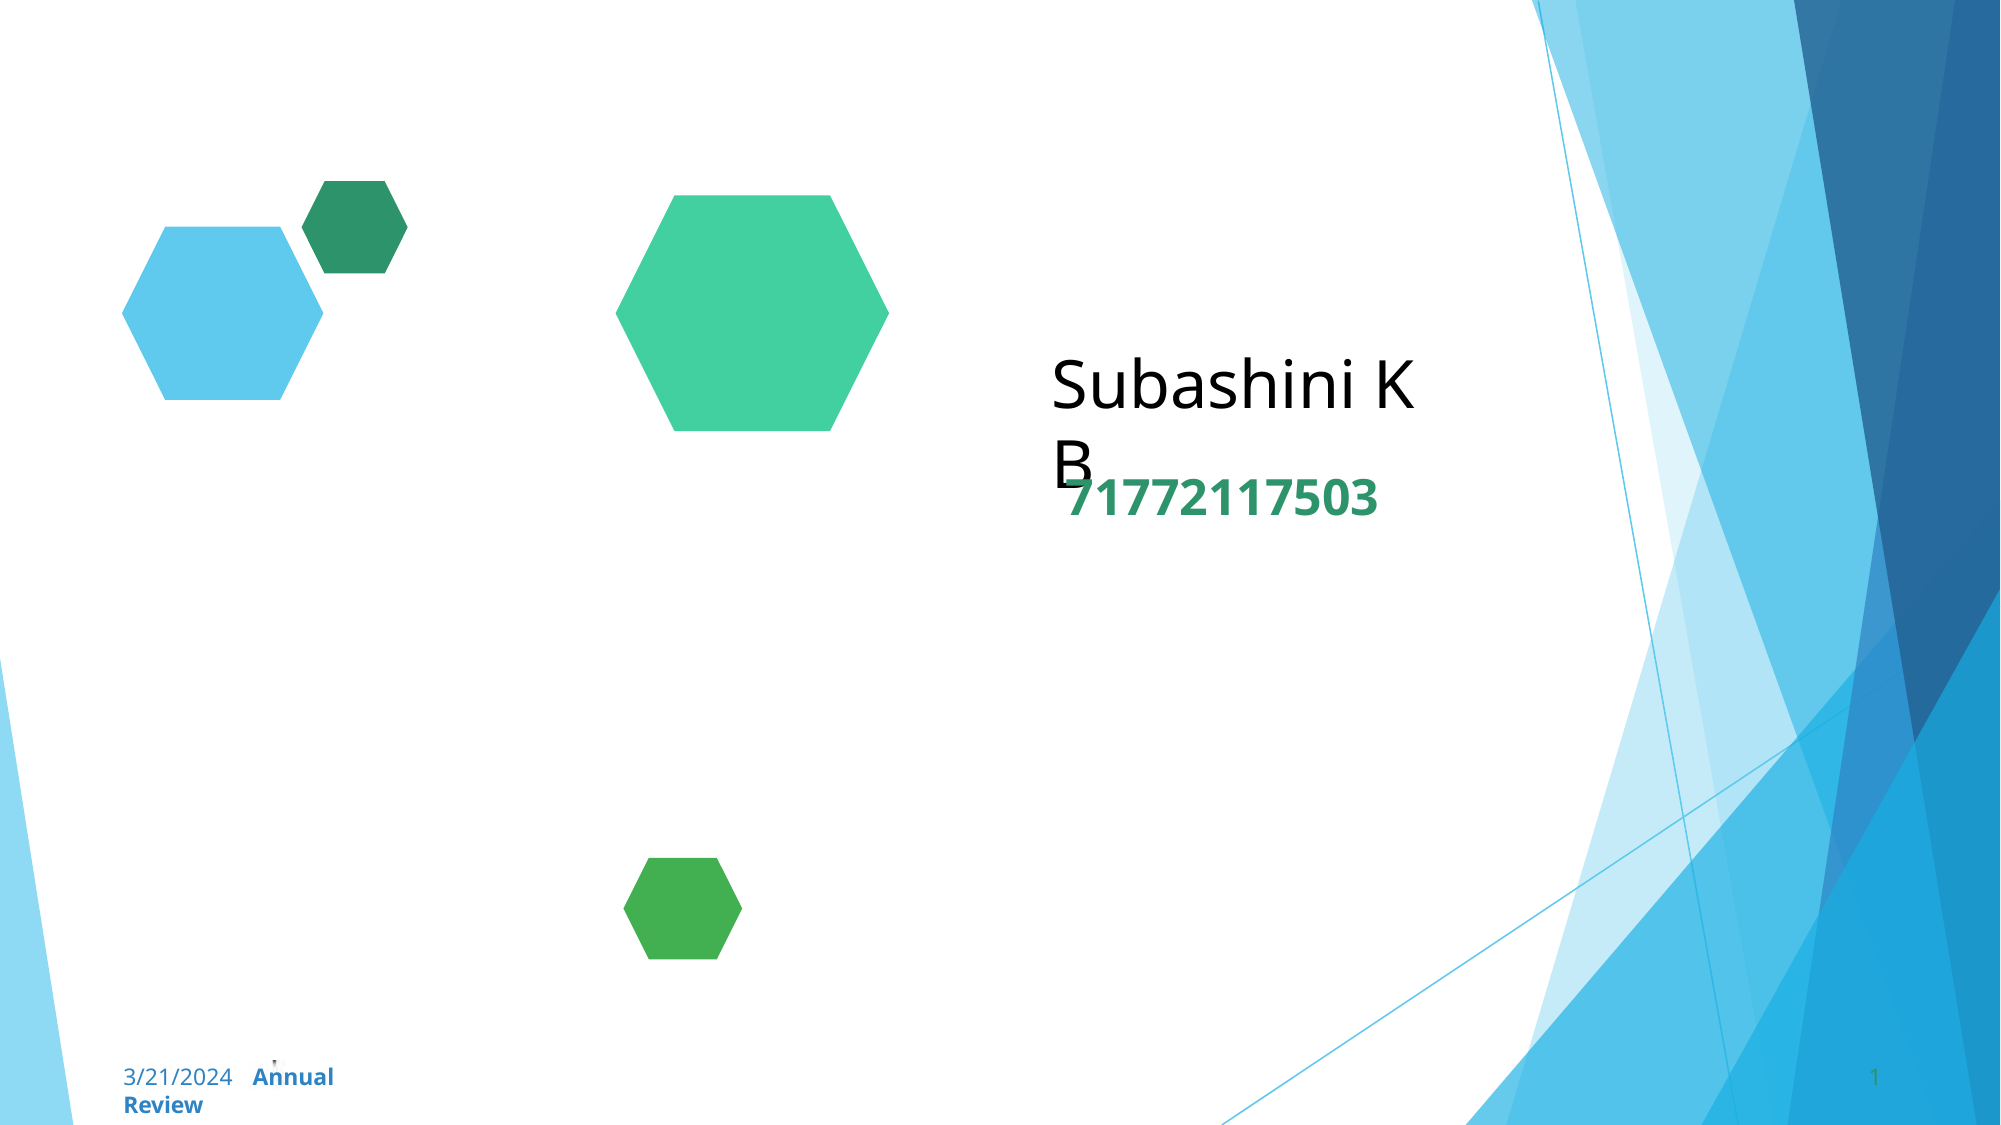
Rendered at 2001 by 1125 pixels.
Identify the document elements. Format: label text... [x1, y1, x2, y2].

text_box 3/21/2024 Annual Review [121, 1103, 417, 1118]
text_box 71772117503 [1063, 462, 1438, 525]
slide_number 1 [1849, 1061, 1890, 1125]
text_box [121, 180, 408, 401]
text_box [615, 195, 890, 432]
text_box [623, 857, 743, 960]
text_box Subashini K B [1049, 339, 1476, 502]
picture [110, 1060, 463, 1094]
